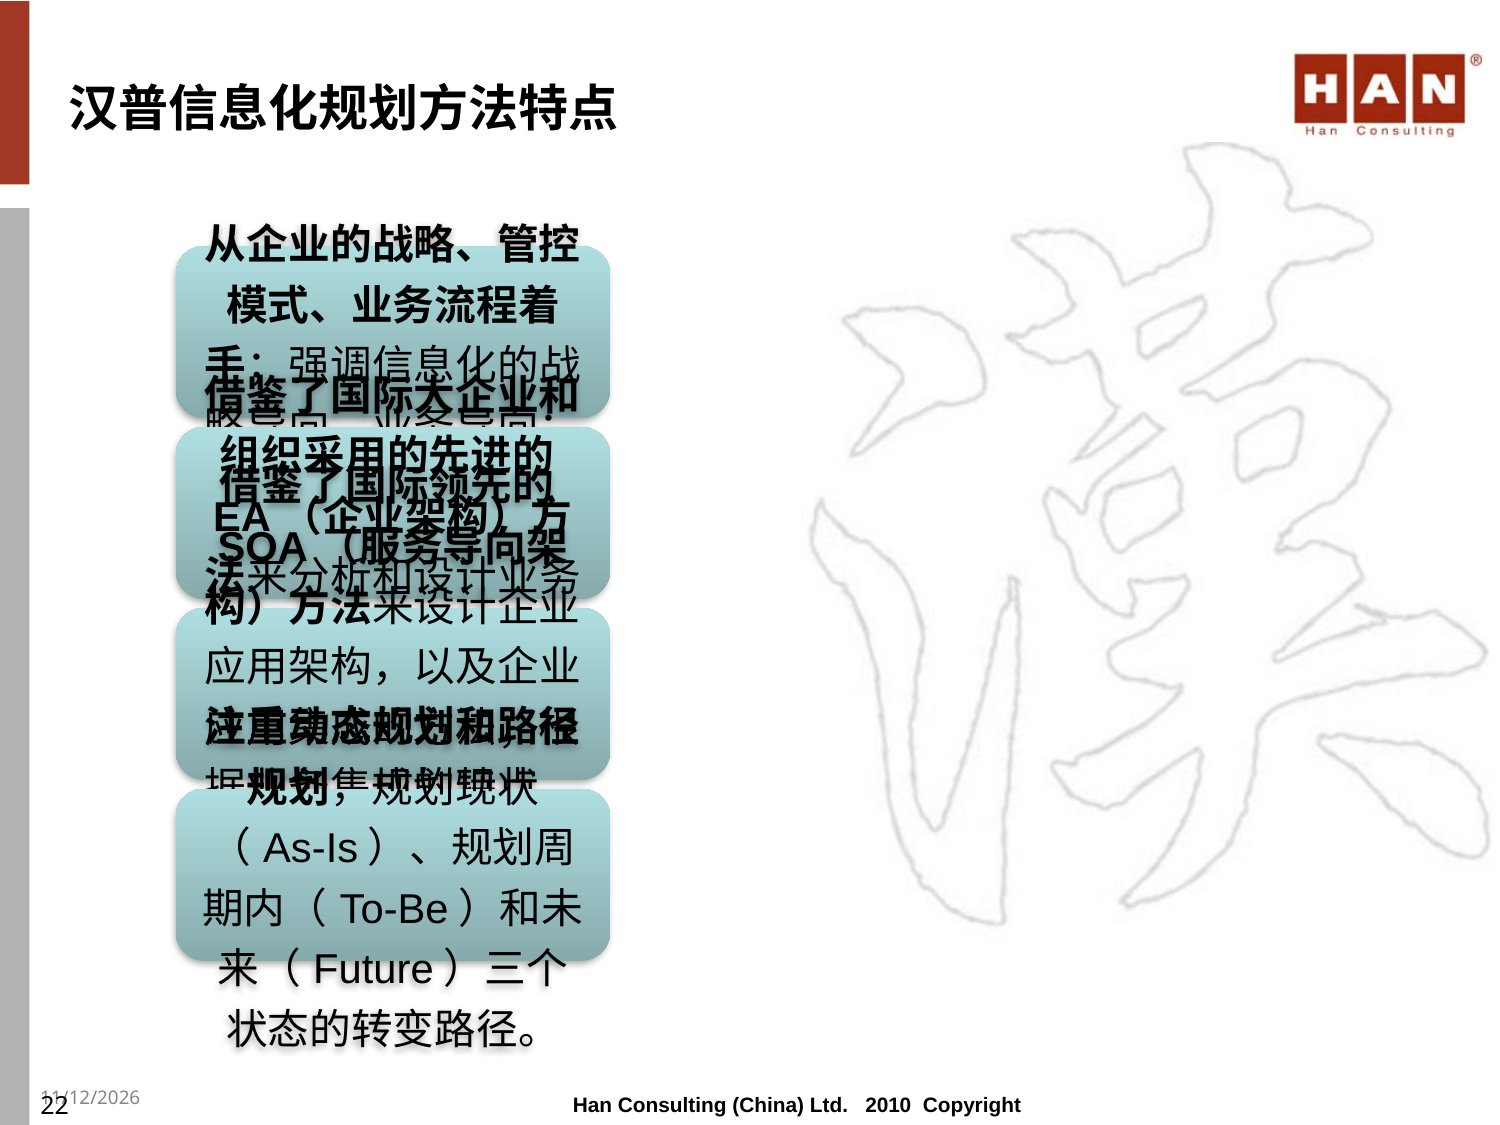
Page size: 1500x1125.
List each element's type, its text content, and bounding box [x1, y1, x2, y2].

picture [1293, 51, 1483, 138]
slide_number 22 [25, 1082, 266, 1119]
picture [800, 142, 1496, 938]
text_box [175, 245, 1383, 962]
title 汉普信息化规划方法特点 [52, 30, 1282, 183]
